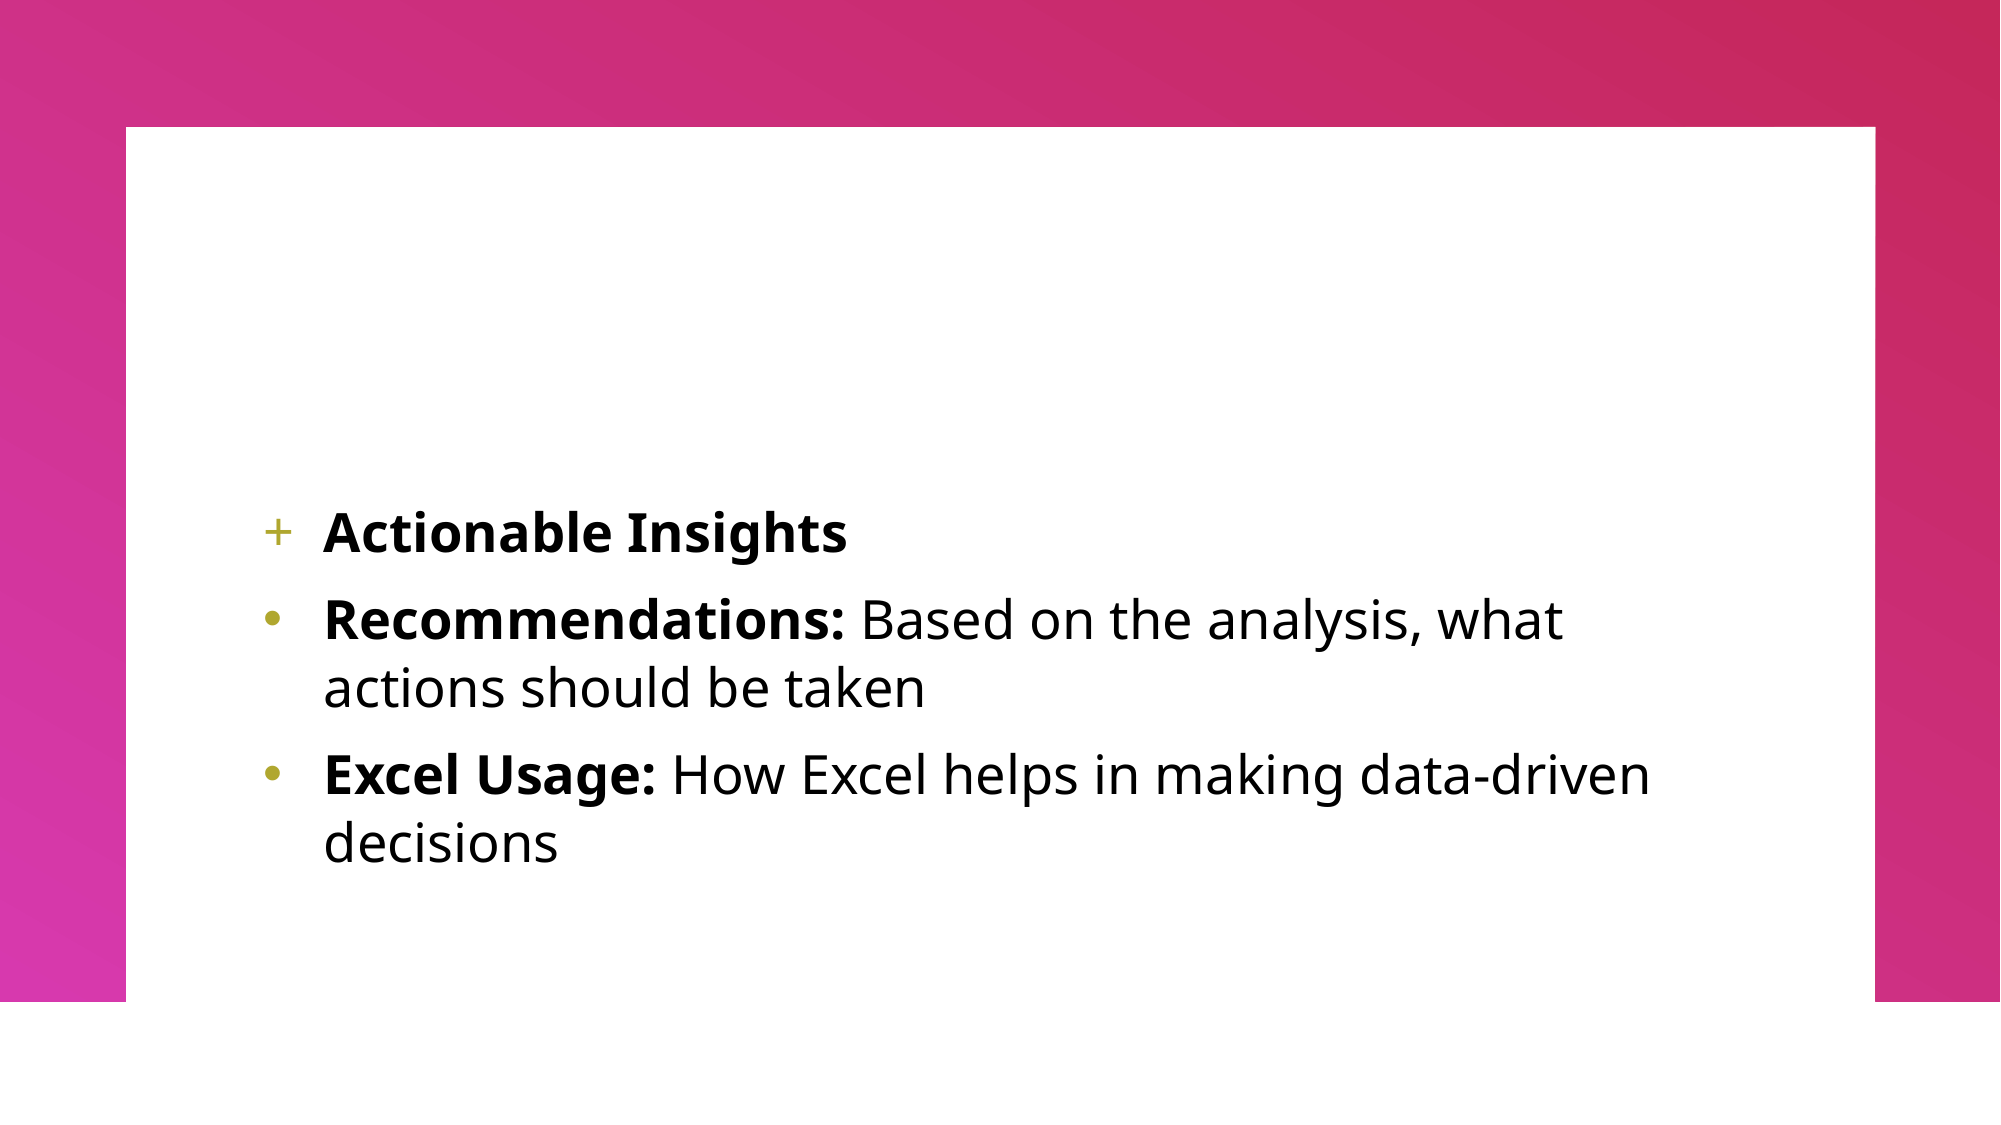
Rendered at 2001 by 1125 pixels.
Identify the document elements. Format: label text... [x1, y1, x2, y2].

list Actionable Insights Recommendations: Based on the analysis, what actions should be taken Excel Usage: How Excel helps in making data-driven decisions [248, 487, 1749, 1001]
